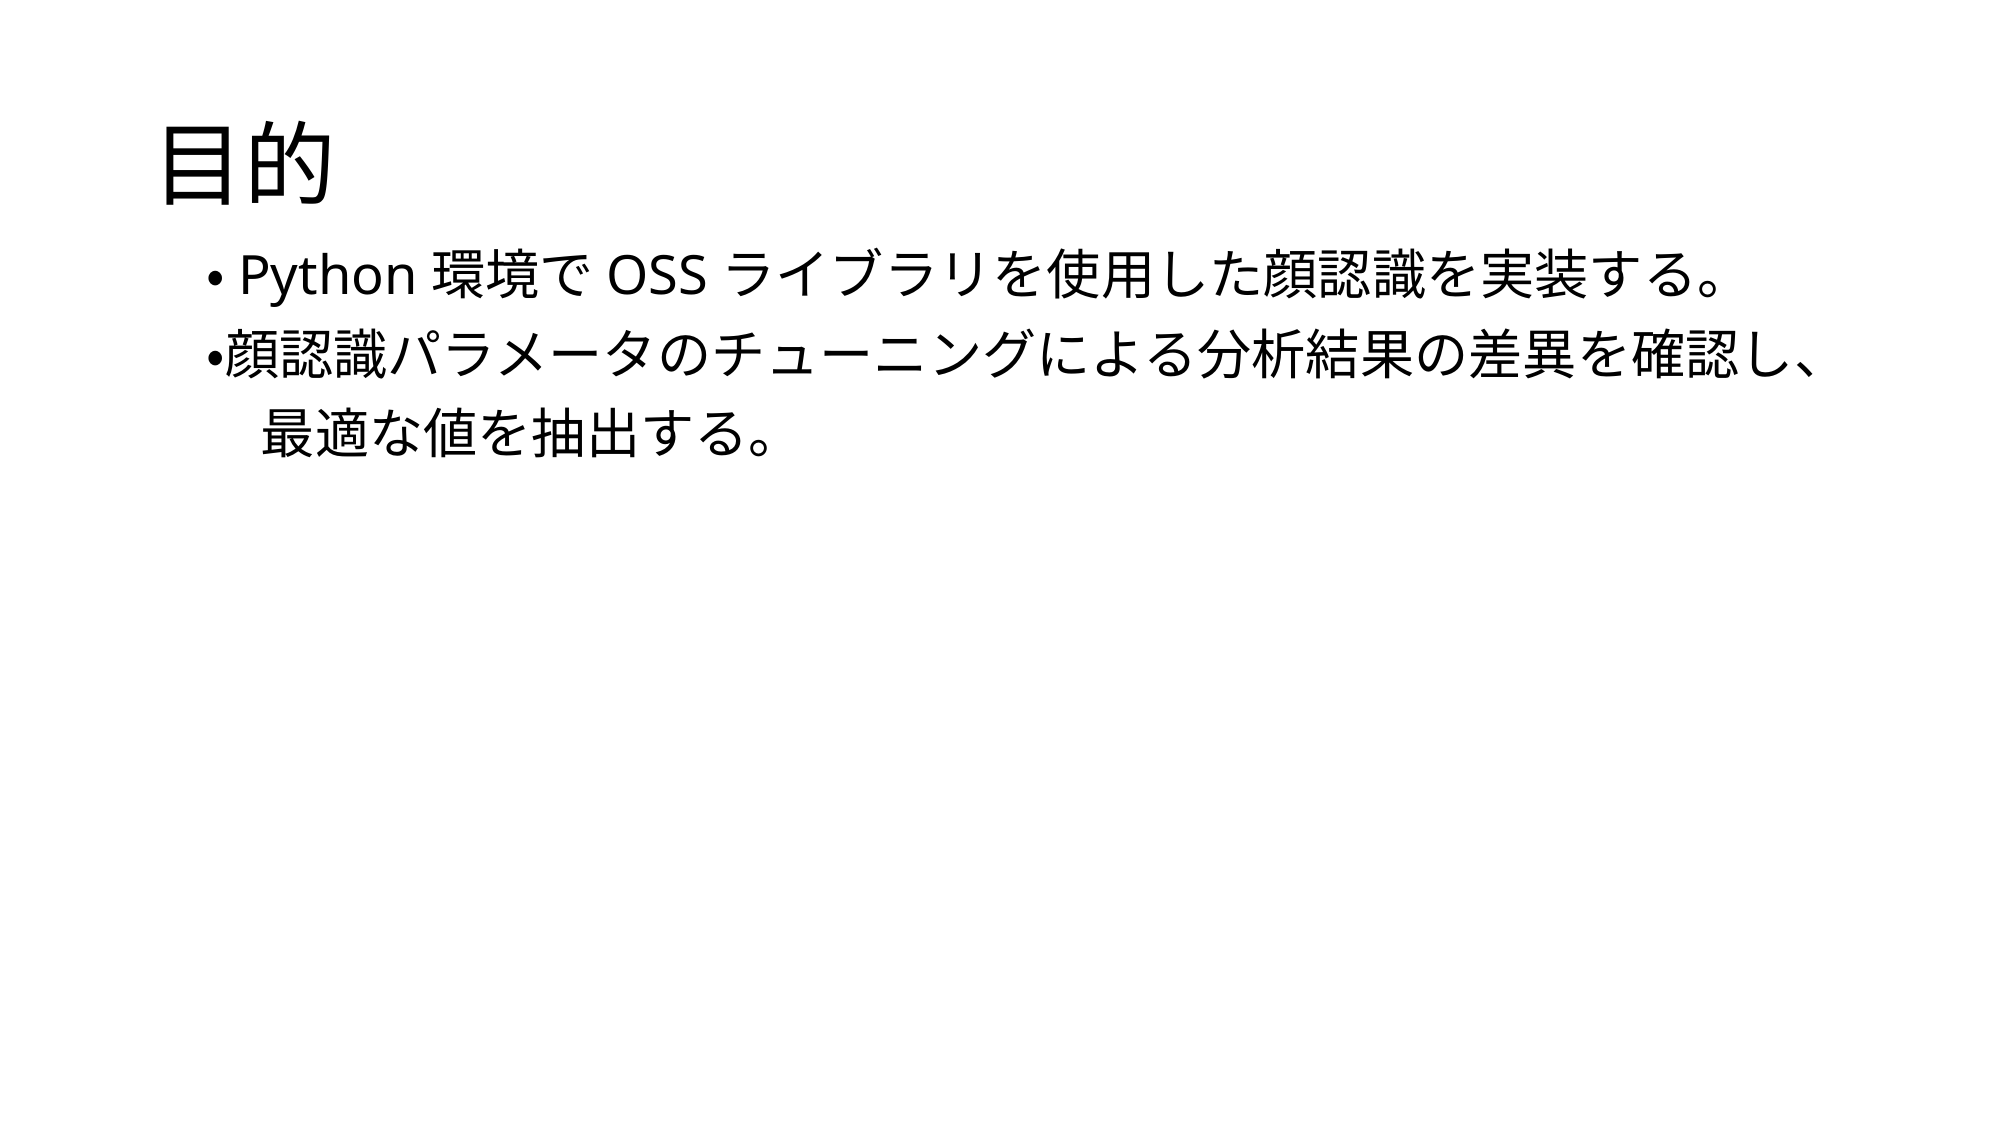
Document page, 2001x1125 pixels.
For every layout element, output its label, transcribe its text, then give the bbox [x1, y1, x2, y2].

list ・Python環境でOSSライブラリを使用した顔認識を実装する。 ・顔認識パラメータのチューニングによる分析結果の差異を確認し、 最適な値を抽出する。 [137, 240, 1863, 1014]
title 目的 [137, 59, 1863, 240]
